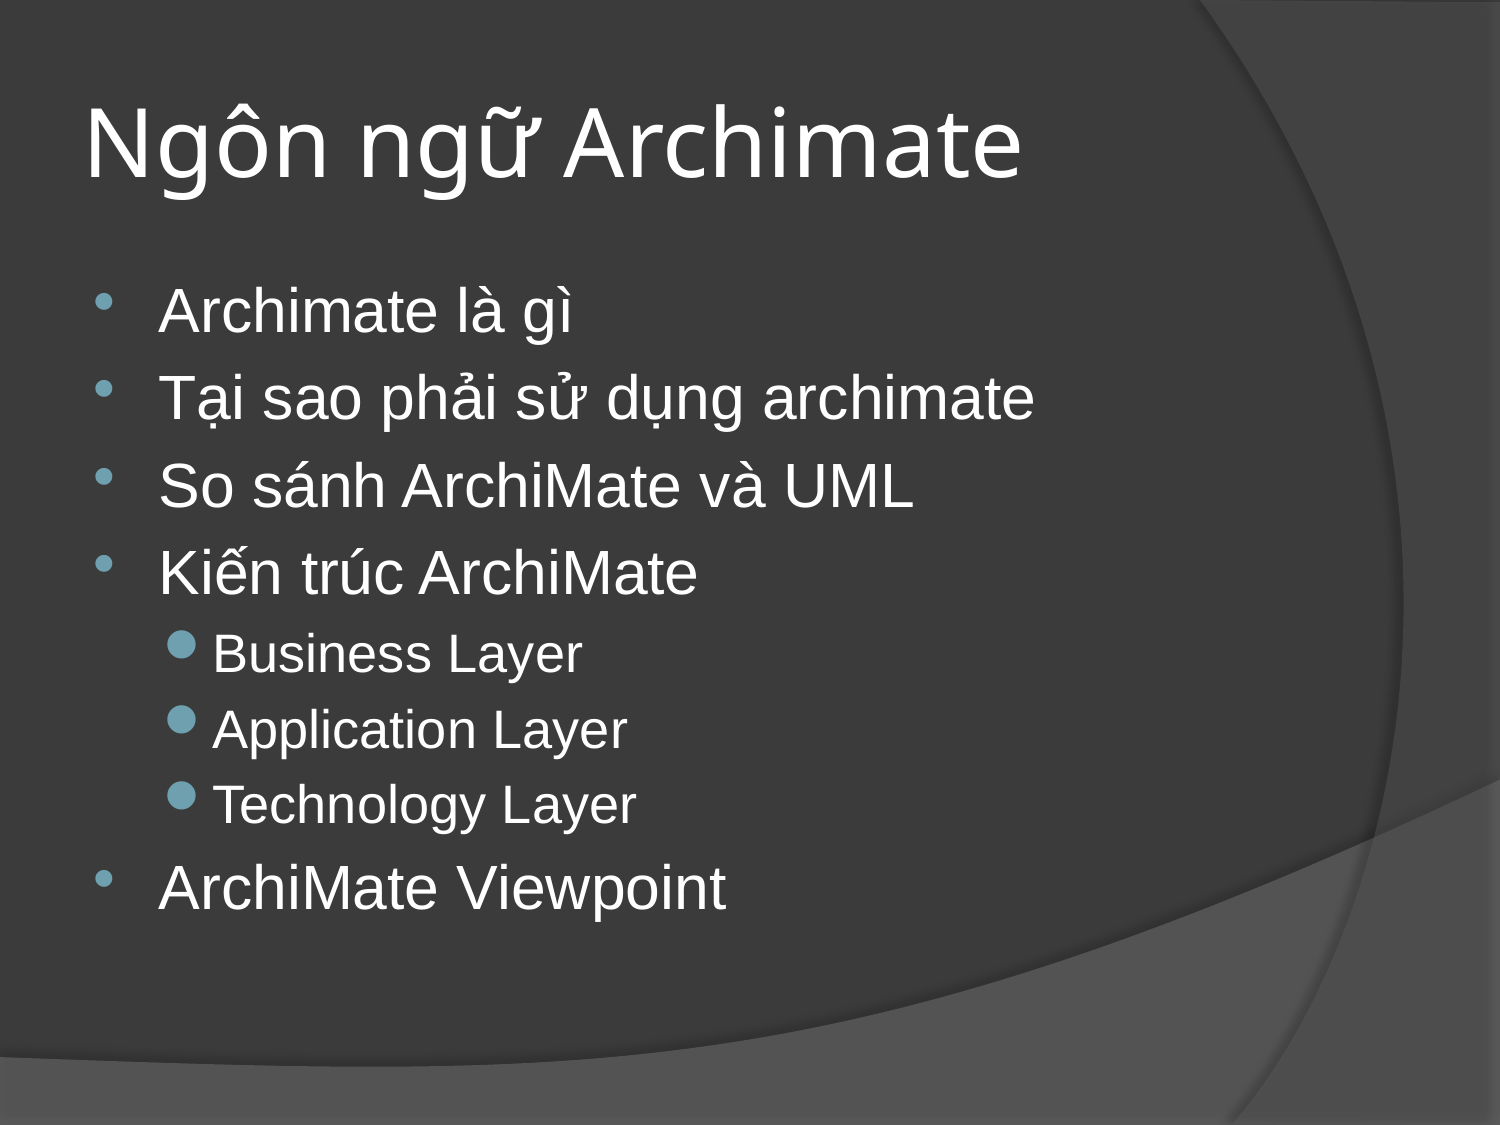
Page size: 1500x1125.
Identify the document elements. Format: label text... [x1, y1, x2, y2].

title Ngôn ngữ Archimate [75, 45, 1300, 233]
list Archimate là gì Tại sao phải sử dụng archimate So sánh ArchiMate và UML Kiến trúc ArchiMate Business Layer Application Layer Technology Layer ArchiMate Viewpoint [75, 262, 1300, 1005]
